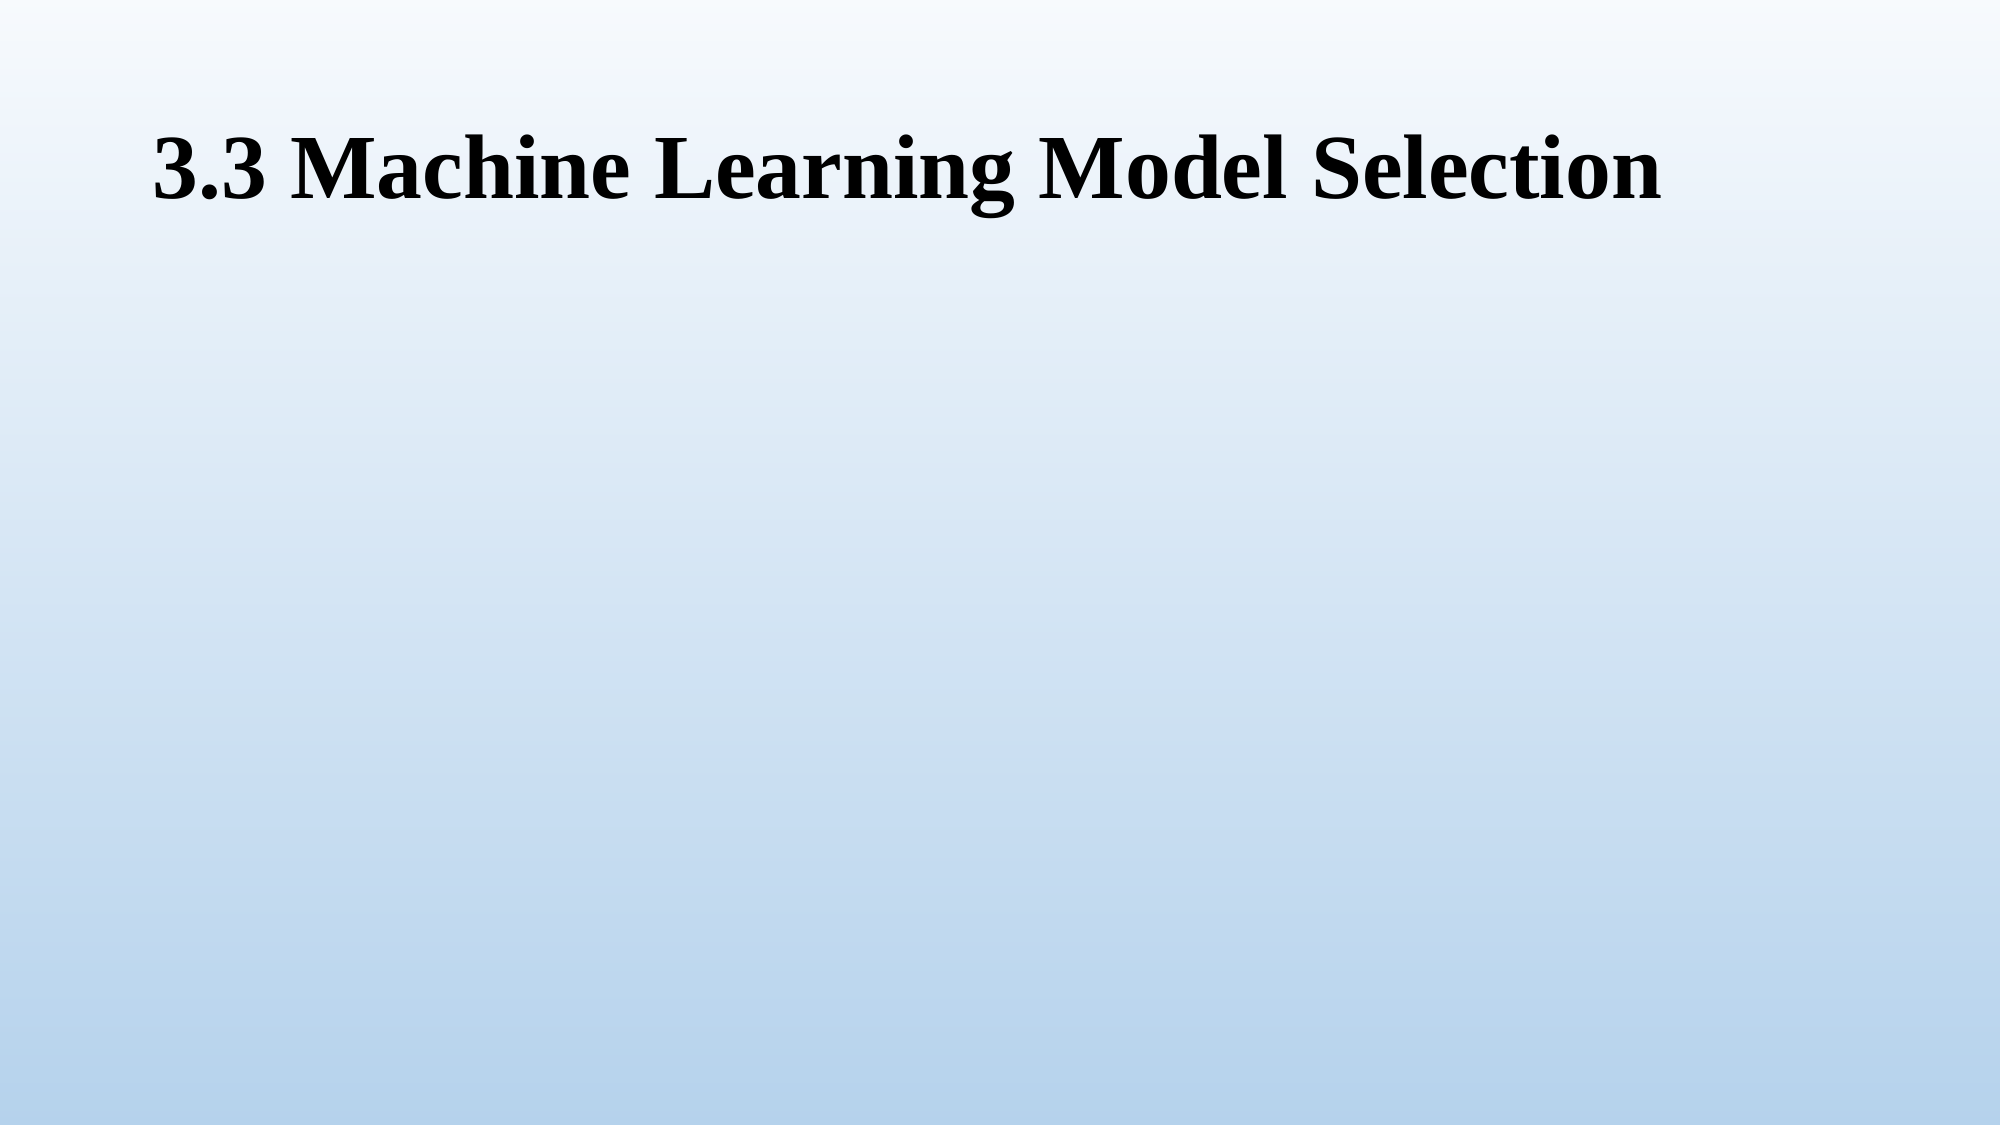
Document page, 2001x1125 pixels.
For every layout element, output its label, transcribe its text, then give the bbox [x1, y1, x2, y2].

title 3.3 Machine Learning Model Selection [137, 59, 1863, 278]
